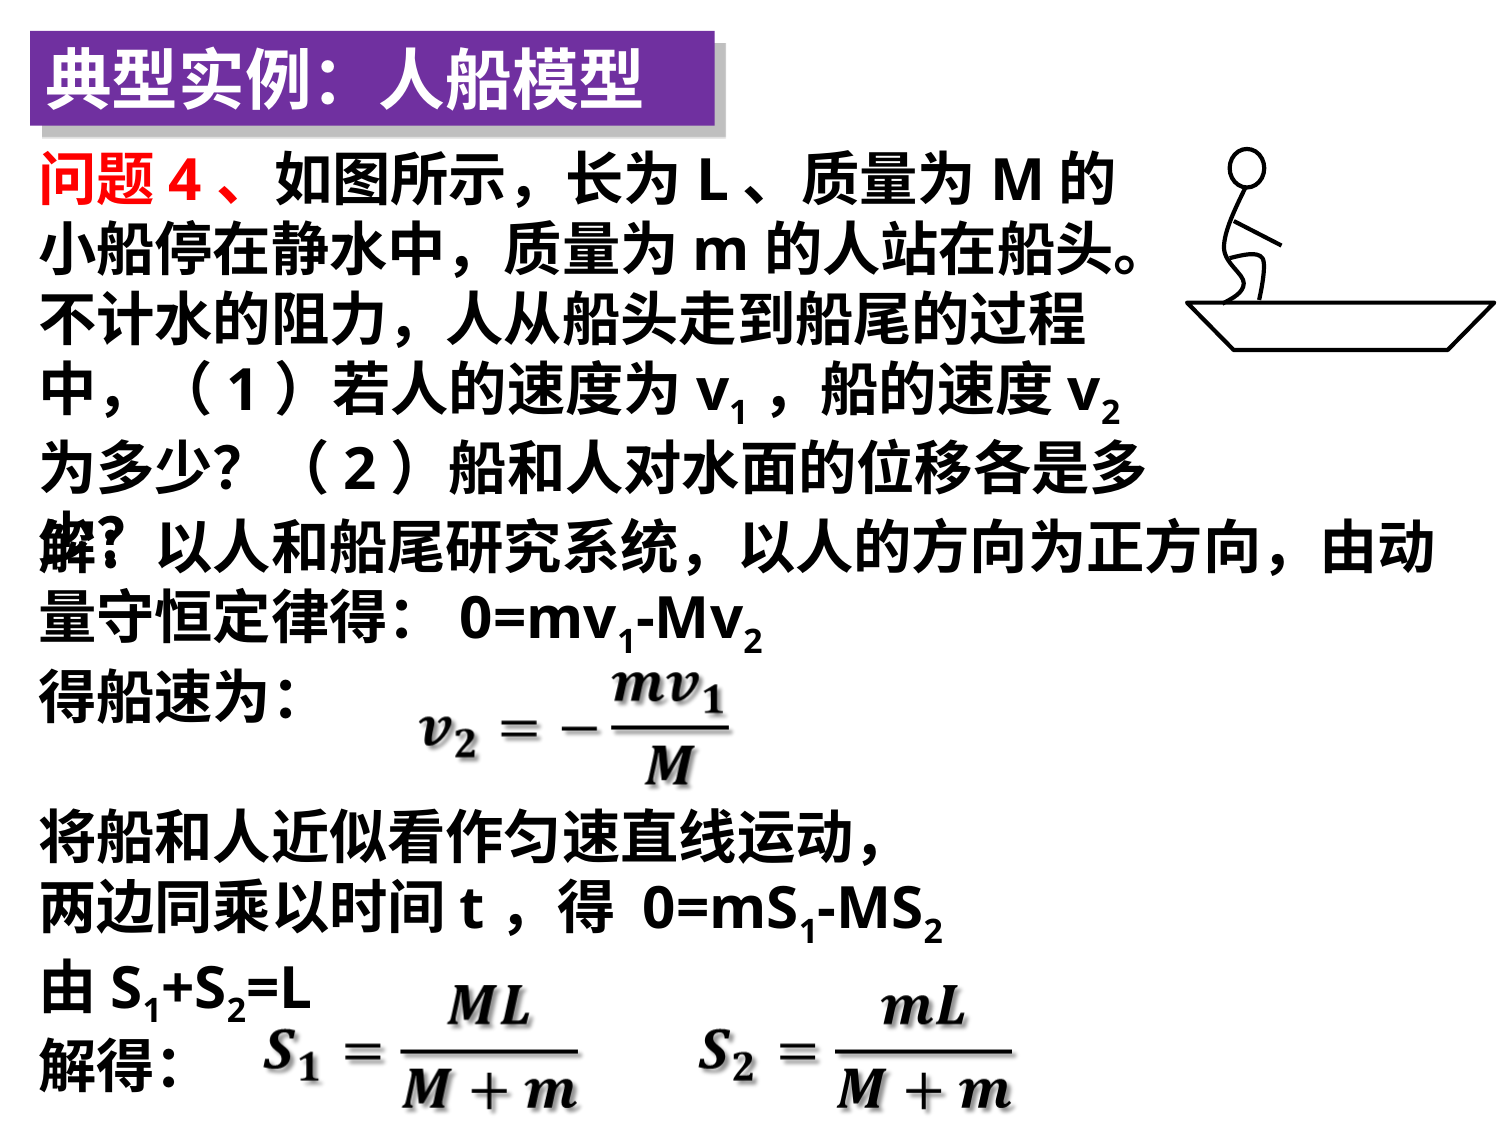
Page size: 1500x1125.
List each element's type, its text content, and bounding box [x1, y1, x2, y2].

text_box [1229, 254, 1267, 301]
text_box [1221, 186, 1248, 306]
text_box [1185, 300, 1497, 353]
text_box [1233, 220, 1282, 246]
text_box 解：以人和船尾研究系统，以人的方向为正方向，由动量守恒定律得：0=mv1-Mv2 得船速为： 将船和人近似看作匀速直线运动， 两边同乘以时间t，得 0=mS1-MS2 由S1+S2=L 解得： [23, 503, 1483, 1107]
text_box [1227, 146, 1267, 190]
text_box [395, 656, 752, 794]
text_box [240, 969, 602, 1118]
text_box 典型实例：人船模型 [30, 30, 715, 126]
text_box [675, 969, 1036, 1118]
text_box 问题4、如图所示，长为L、质量为M的小船停在静水中，质量为m的人站在船头。不计水的阻力，人从船头走到船尾的过程中，（1）若人的速度为v1，船的速度v2为多少？（2）船和人对水面的位移各是多少？ [23, 134, 1187, 503]
